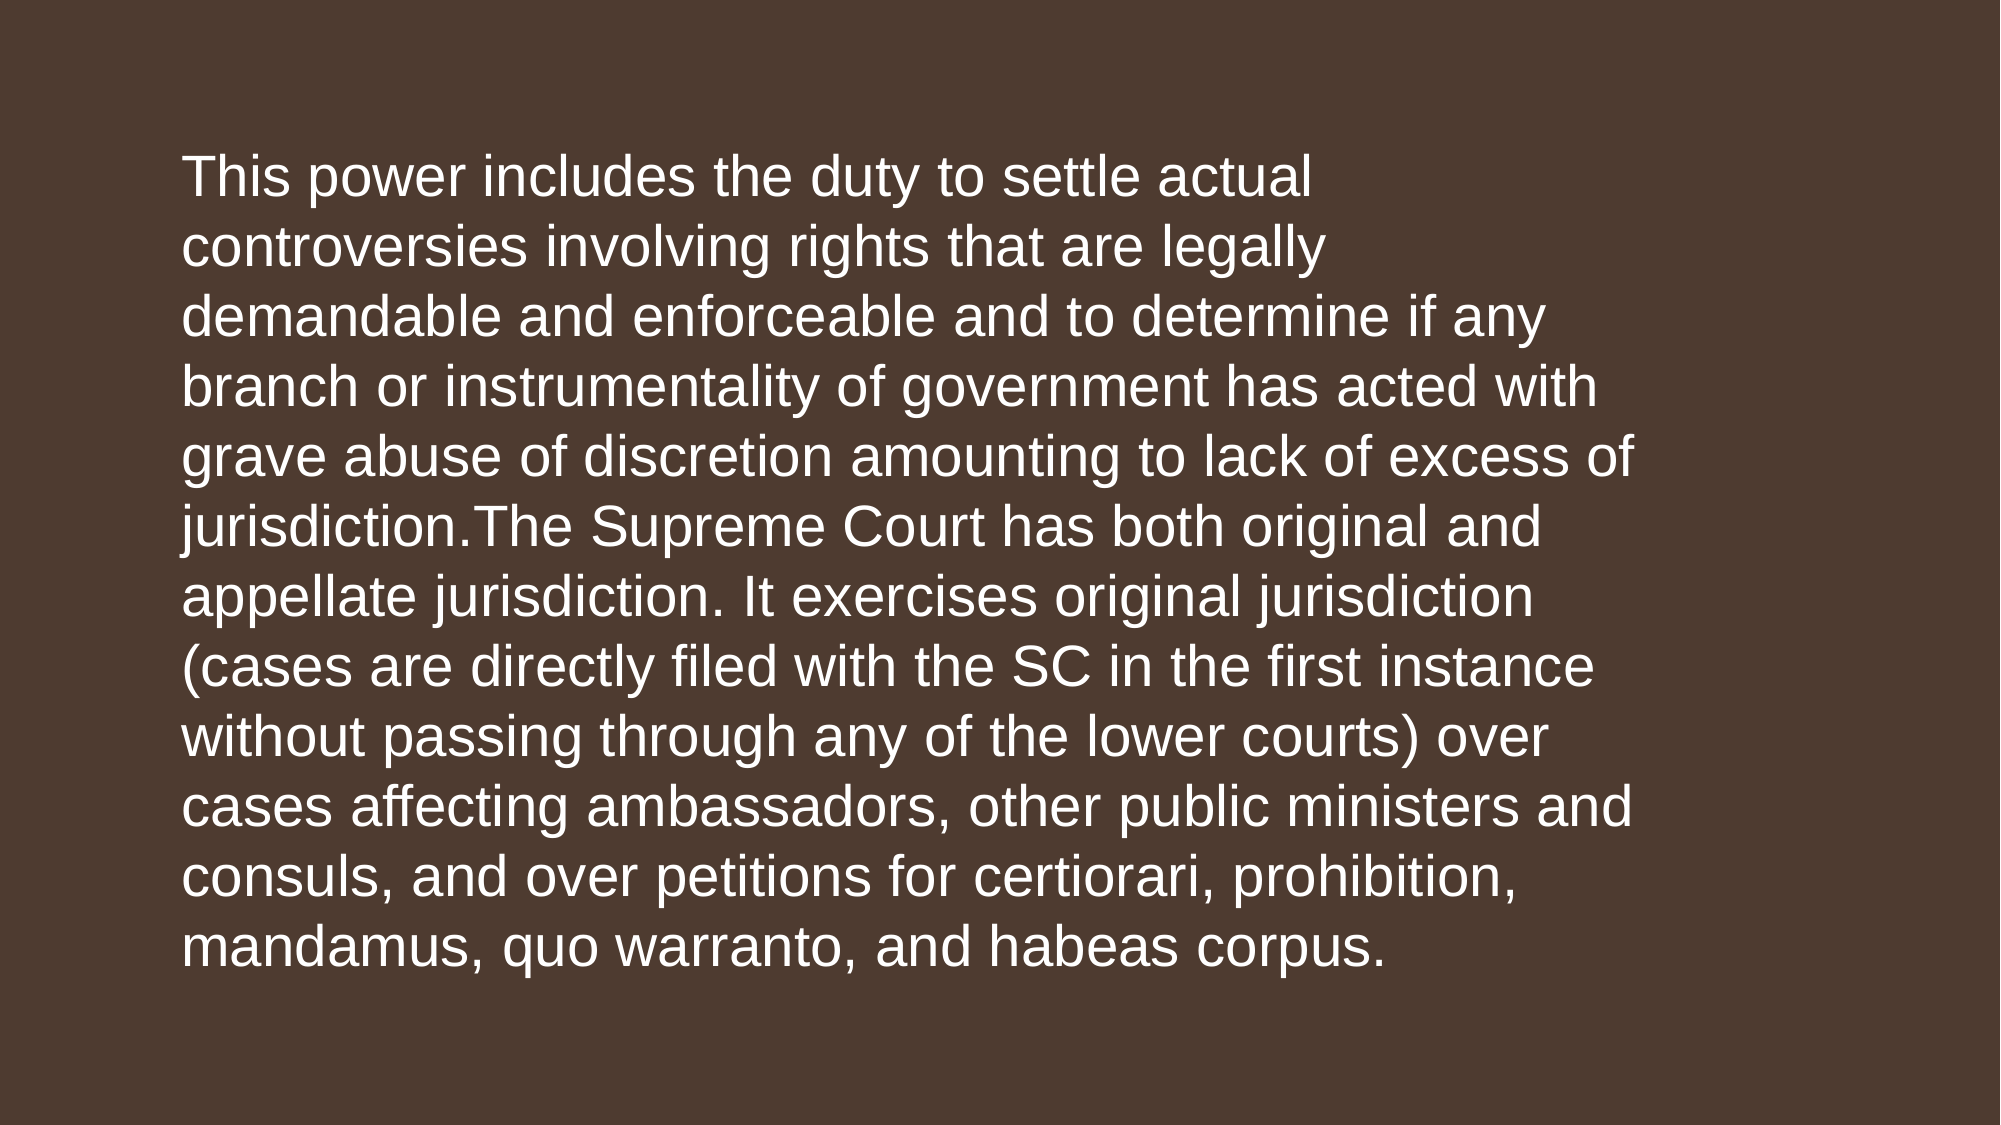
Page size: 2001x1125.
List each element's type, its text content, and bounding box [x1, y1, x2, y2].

text_box This power includes the duty to settle actual controversies involving rights that are legally demandable and enforceable and to determine if any branch or instrumentality of government has acted with grave abuse of discretion amounting to lack of excess of jurisdiction.The Supreme Court has both original and appellate jurisdiction. It exercises original jurisdiction (cases are directly filed with the SC in the first instance without passing through any of the lower courts) over cases affecting ambassadors, other public ministers and consuls, and over petitions for certiorari, prohibition, mandamus, quo warranto, and habeas corpus. [166, 130, 1675, 986]
